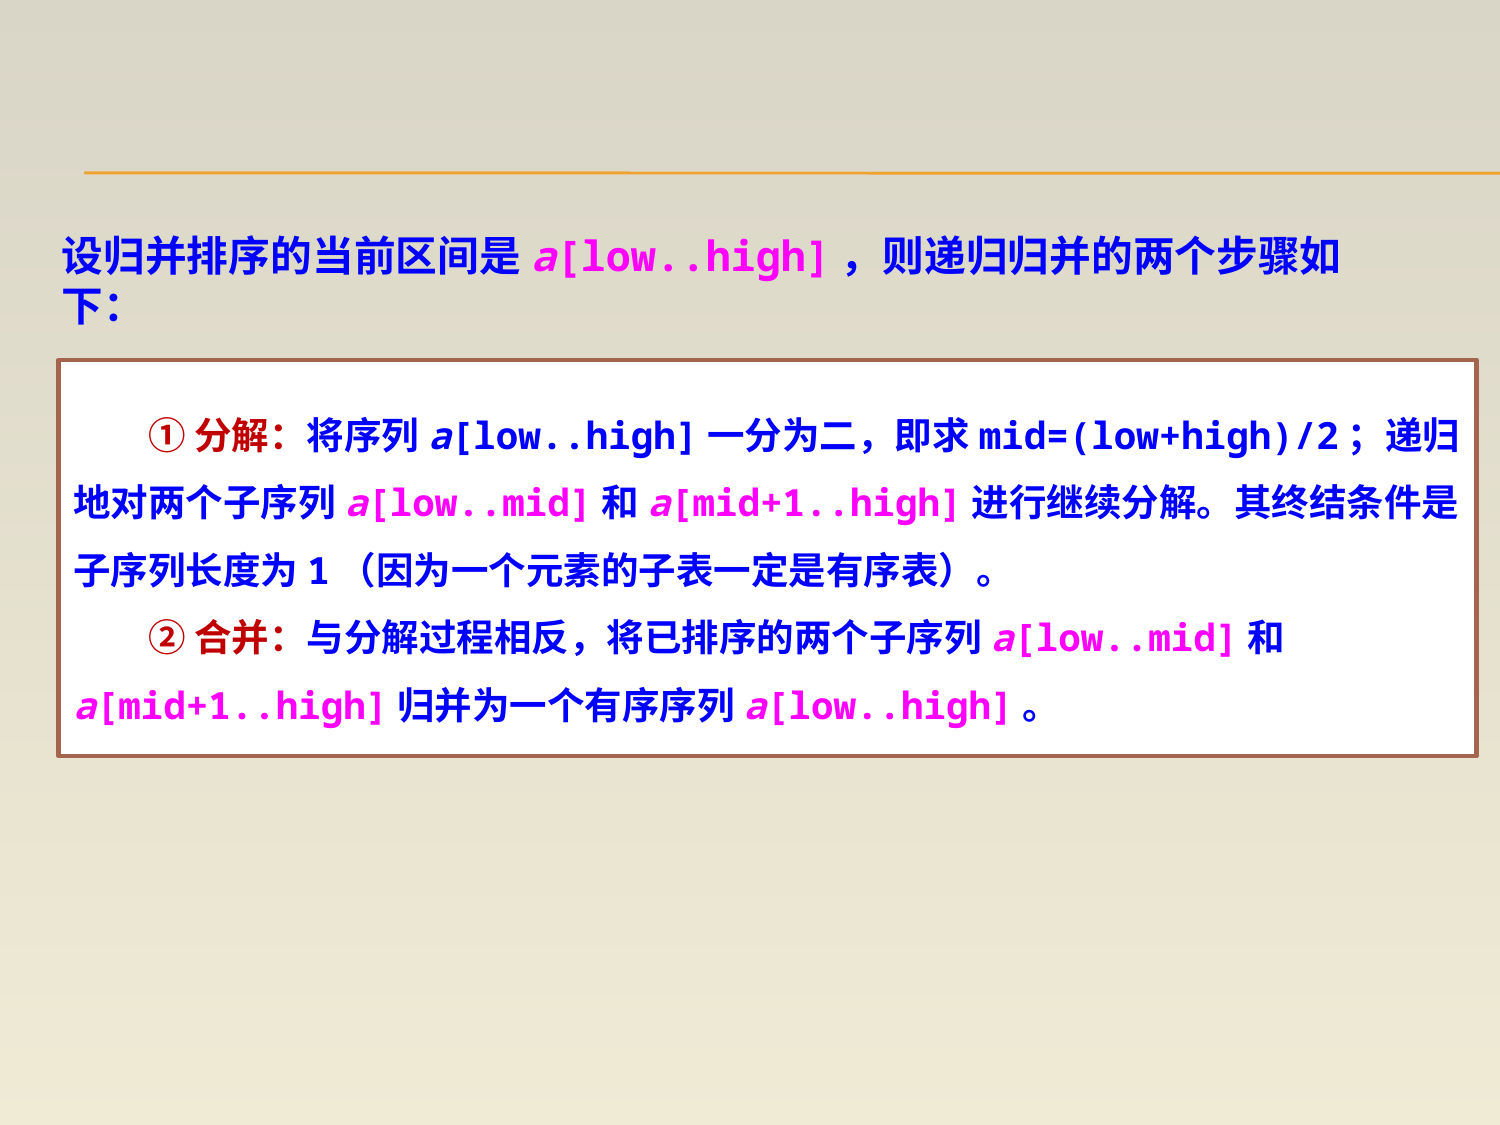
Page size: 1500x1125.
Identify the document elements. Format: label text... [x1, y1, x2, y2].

text_box ① 分解：将序列a[low..high]一分为二，即求mid=(low+high)/2；递归地对两个子序列a[low..mid]和a[mid+1..high]进行继续分解。其终结条件是子序列长度为1（因为一个元素的子表一定是有序表）。 ② 合并：与分解过程相反，将已排序的两个子序列a[low..mid]和a[mid+1..high]归并为一个有序序列a[low..high]。 [56, 358, 1479, 758]
text_box 设归并排序的当前区间是a[low..high]，则递归归并的两个步骤如下： [46, 222, 1400, 338]
